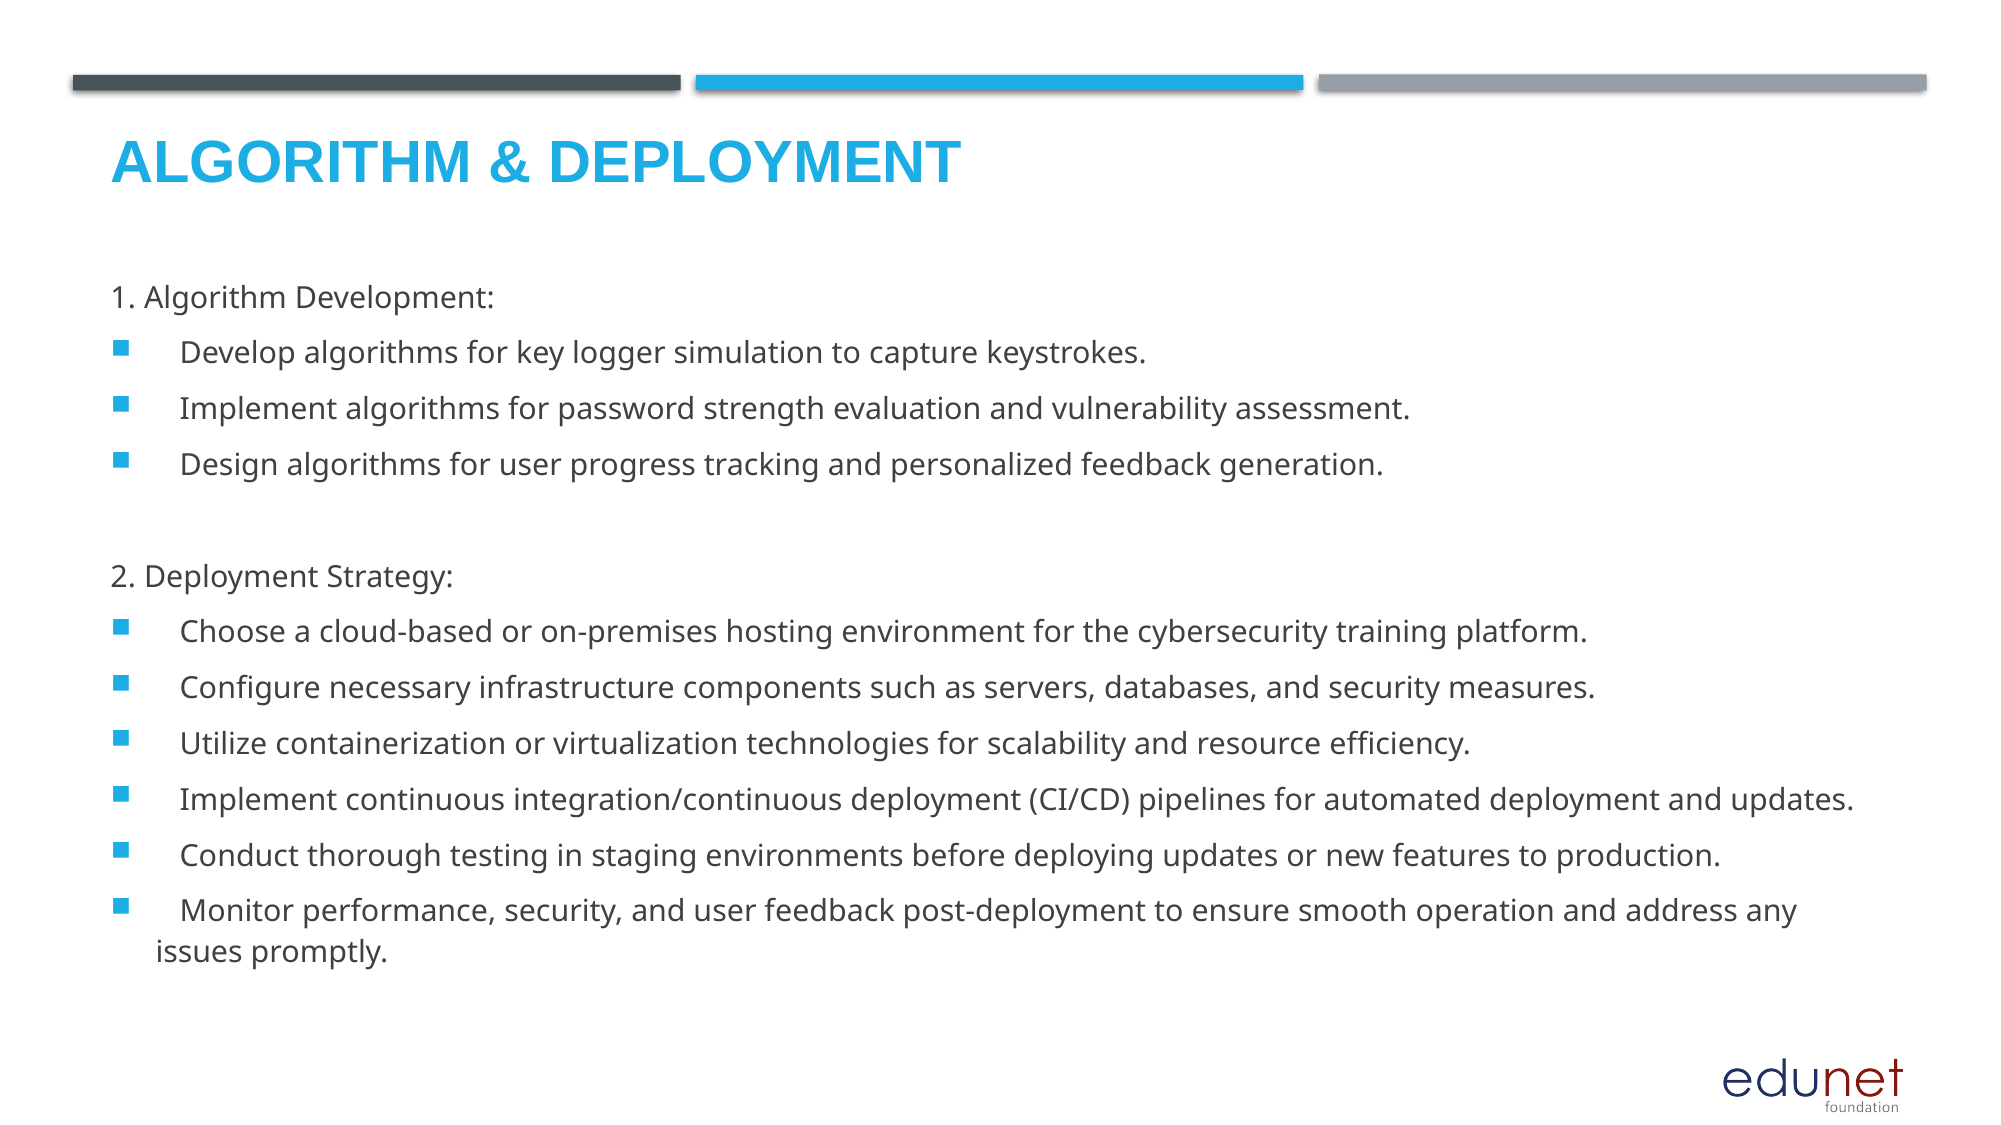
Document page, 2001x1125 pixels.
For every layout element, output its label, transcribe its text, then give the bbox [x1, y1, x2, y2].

list 1. Algorithm Development: Develop algorithms for key logger simulation to capture keystrokes. Implement algorithms for password strength evaluation and vulnerability assessment. Design algorithms for user progress tracking and personalized feedback generation. 2. Deployment Strategy: Choose a cloud-based or on-premises hosting environment for the cybersecurity training platform. Configure necessary infrastructure components such as servers, databases, and security measures. Utilize containerization or virtualization technologies for scalability and resource efficiency. Implement continuous integration/continuous deployment (CI/CD) pipelines for automated deployment and updates. Conduct thorough testing in staging environments before deploying updates or new features to production. Monitor performance, security, and user feedback post-deployment to ensure smooth operation and address any issues promptly. [95, 213, 1905, 981]
picture [1719, 1056, 1905, 1116]
title Algorithm & Deployment [95, 115, 1905, 203]
